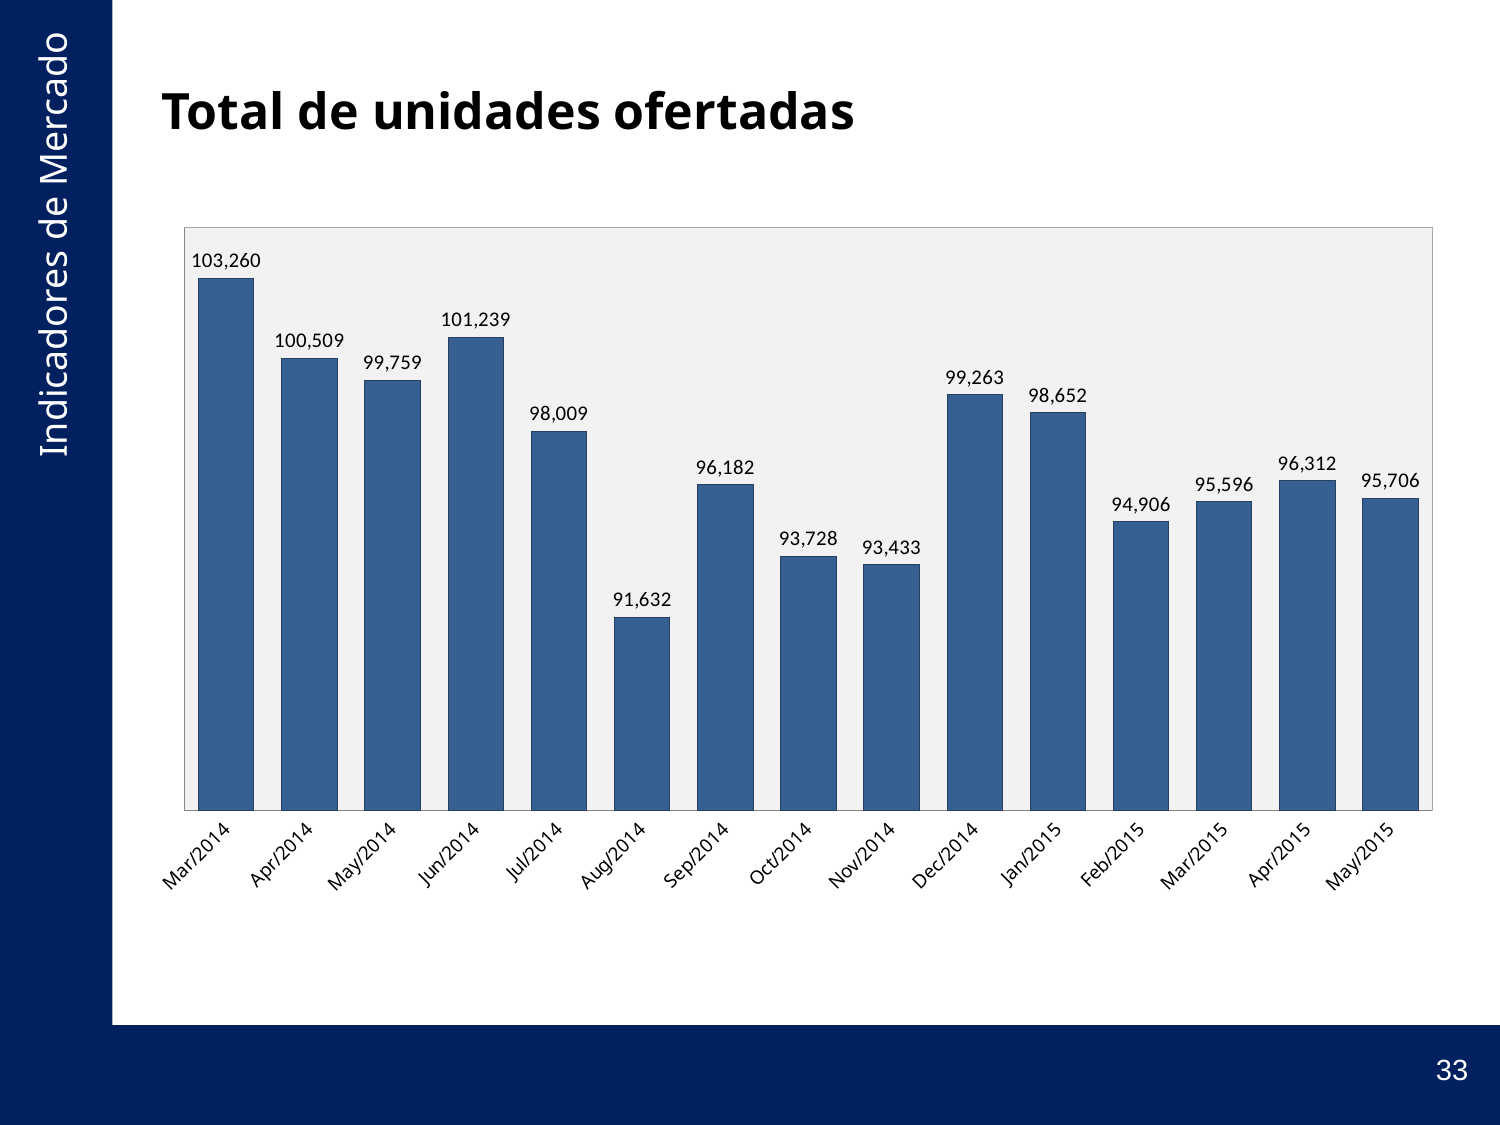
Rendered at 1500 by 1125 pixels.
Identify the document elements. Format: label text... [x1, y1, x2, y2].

slide_number 33 [1421, 1043, 1500, 1125]
chart [129, 213, 1459, 912]
title Total de unidades ofertadas [146, 43, 1422, 175]
